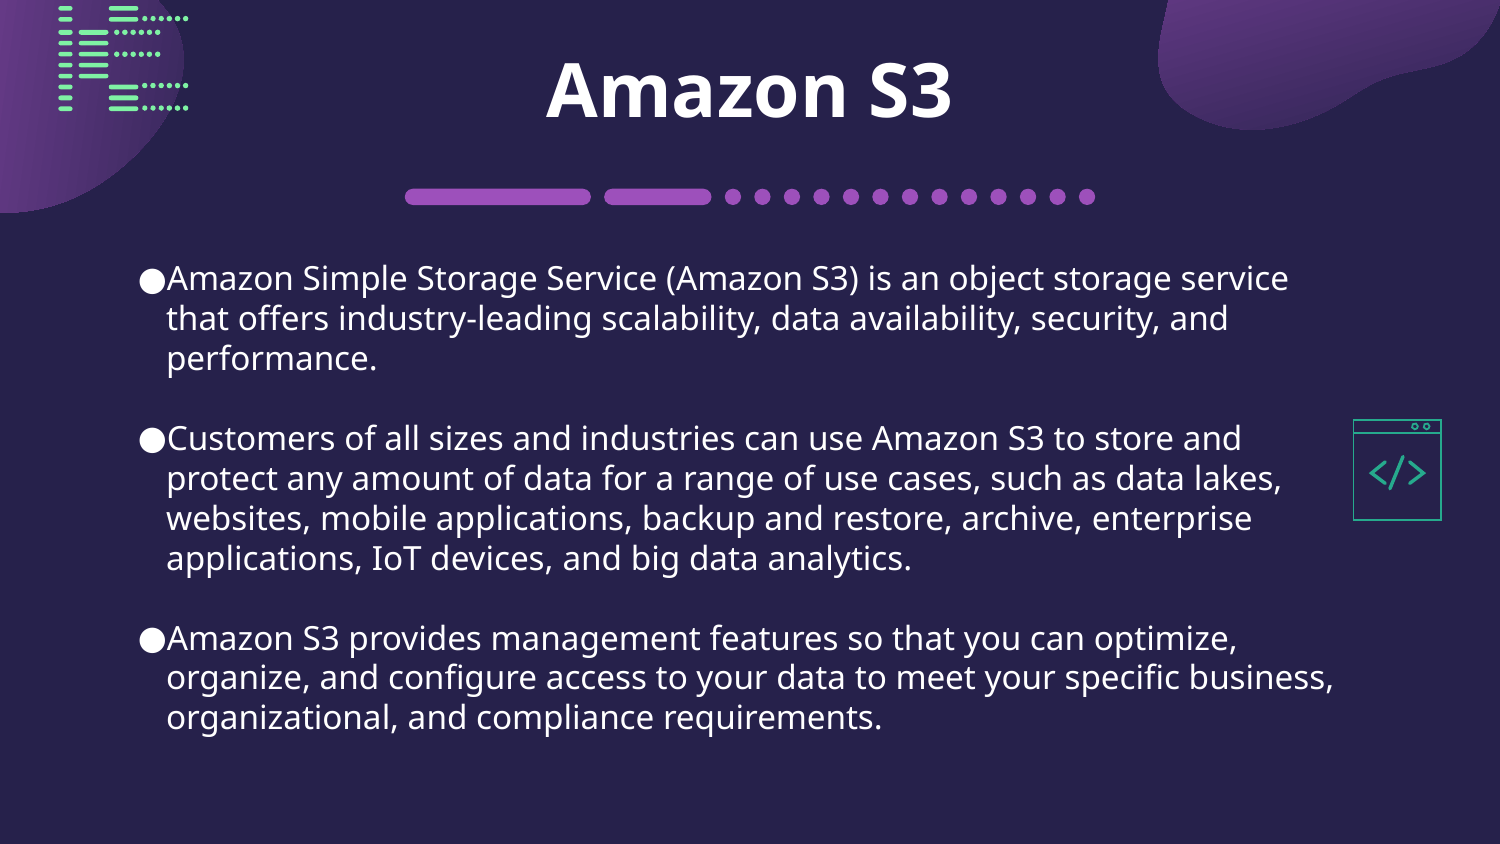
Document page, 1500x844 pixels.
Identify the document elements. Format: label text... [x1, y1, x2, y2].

list Amazon Simple Storage Service (Amazon S3) is an object storage service that offers industry-leading scalability, data availability, security, and performance. Customers of all sizes and industries can use Amazon S3 to store and protect any amount of data for a range of use cases, such as data lakes, websites, mobile applications, backup and restore, archive, enterprise applications, IoT devices, and big data analytics. Amazon S3 provides management features so that you can optimize, organize, and configure access to your data to meet your specific business, organizational, and compliance requirements. [123, 237, 1377, 756]
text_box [404, 188, 1096, 206]
title Amazon S3 [272, 40, 1228, 135]
